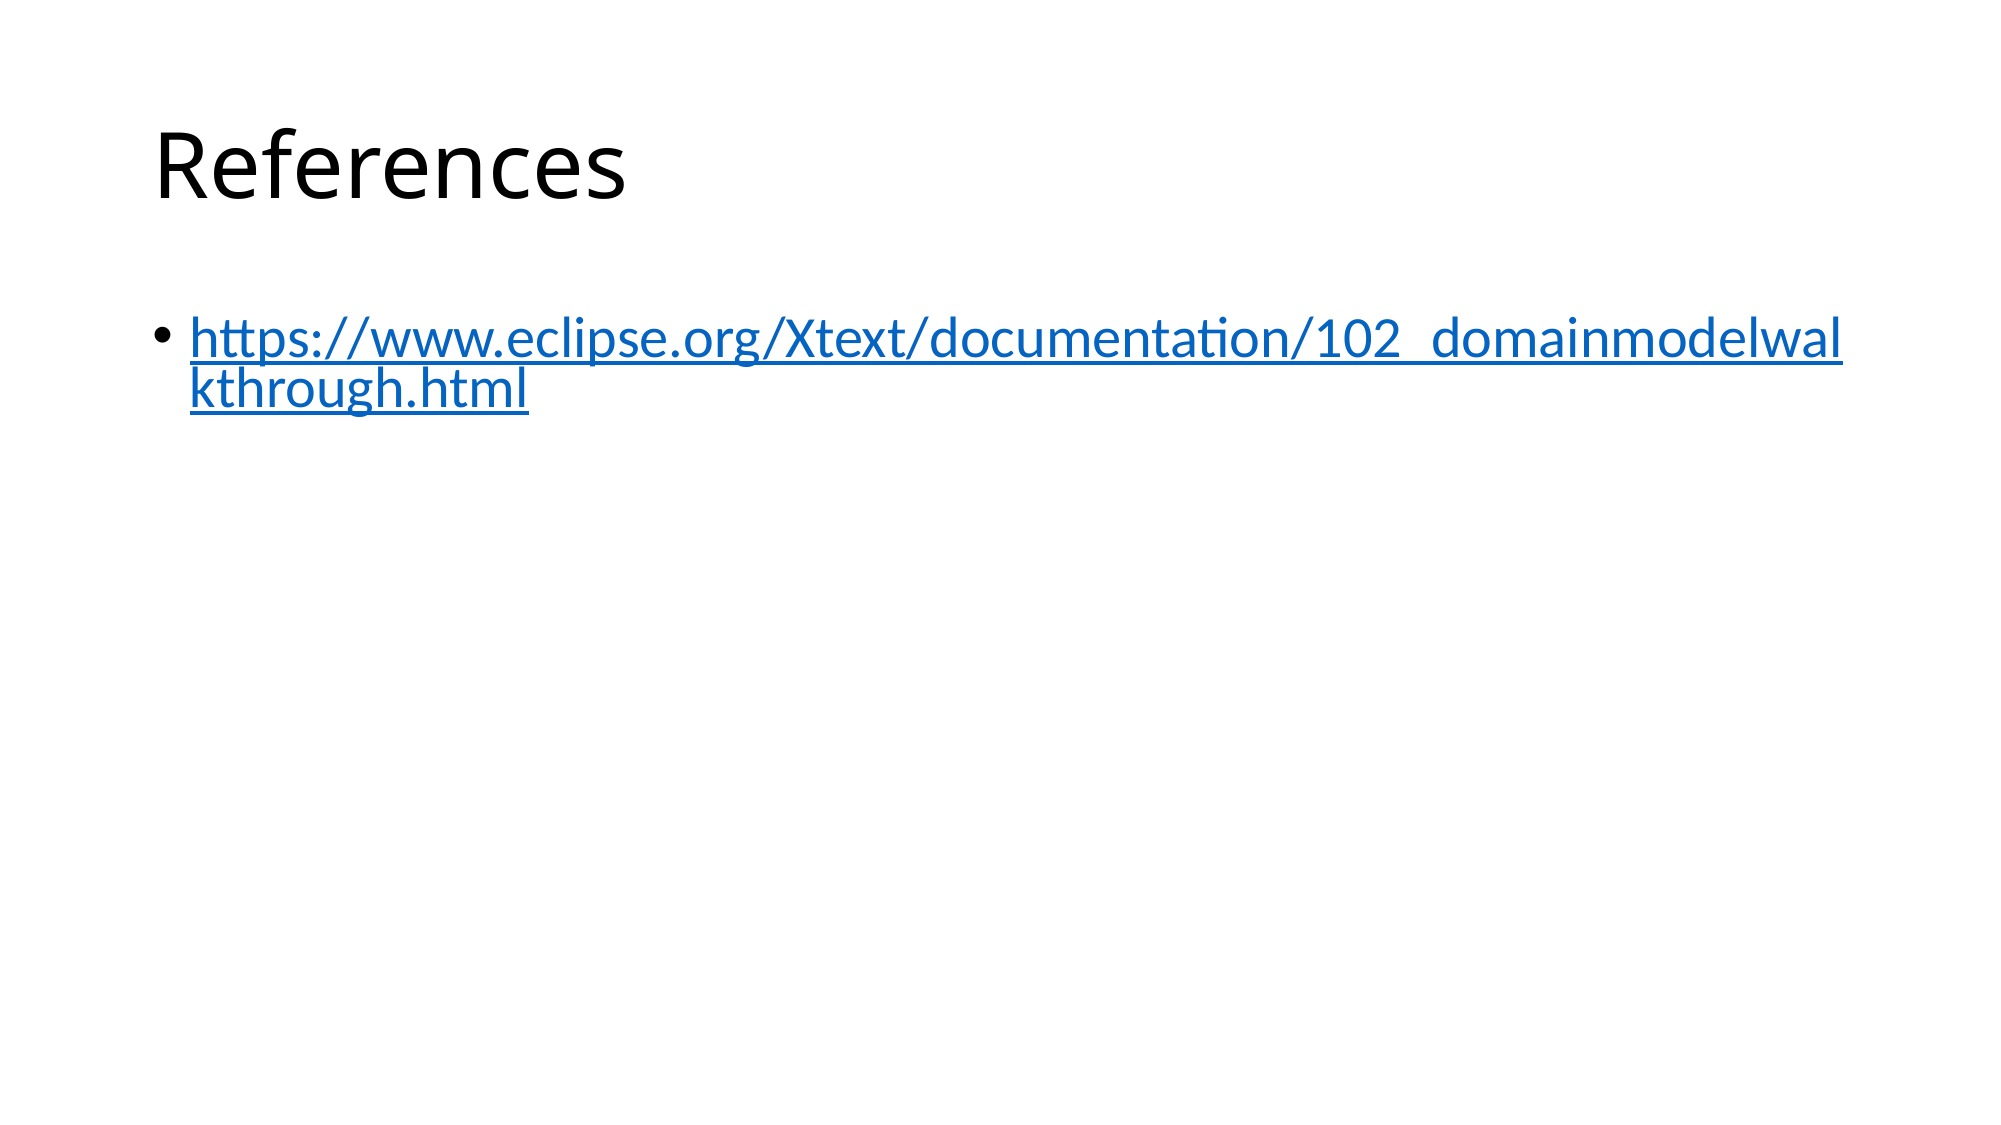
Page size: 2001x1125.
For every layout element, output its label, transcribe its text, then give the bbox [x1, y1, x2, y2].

title References [137, 59, 1863, 278]
list https://www.eclipse.org/Xtext/documentation/102_domainmodelwalkthrough.html [137, 299, 1863, 1014]
